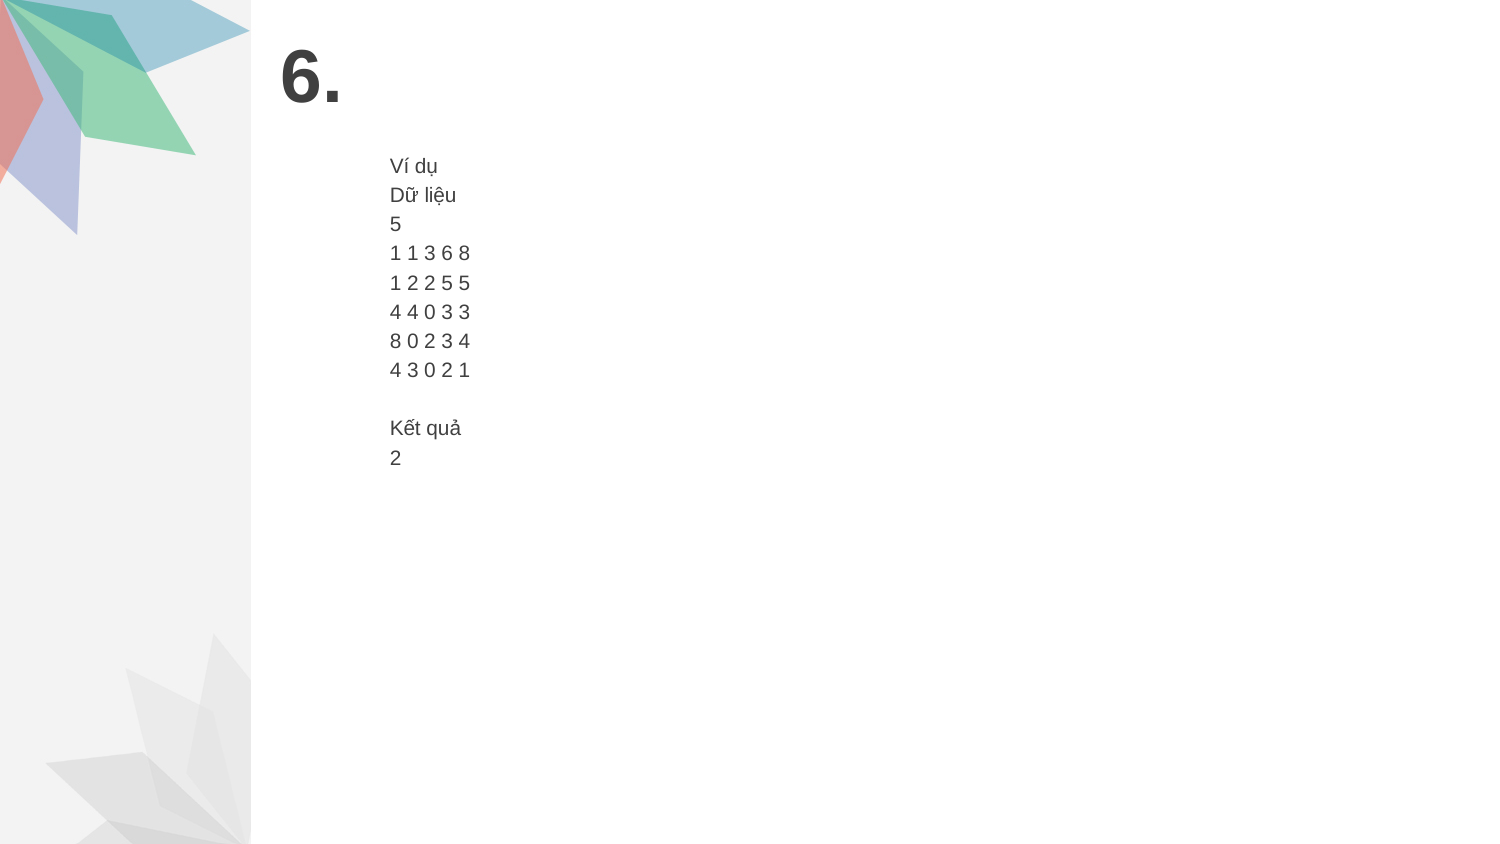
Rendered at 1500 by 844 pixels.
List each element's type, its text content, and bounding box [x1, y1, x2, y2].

title 6. [265, 0, 1500, 146]
list Ví dụ Dữ liệu 5 1 1 3 6 8 1 2 2 5 5 4 4 0 3 3 8 0 2 3 4 4 3 0 2 1 Kết quả 2 [324, 145, 1459, 760]
picture [0, 0, 1500, 844]
